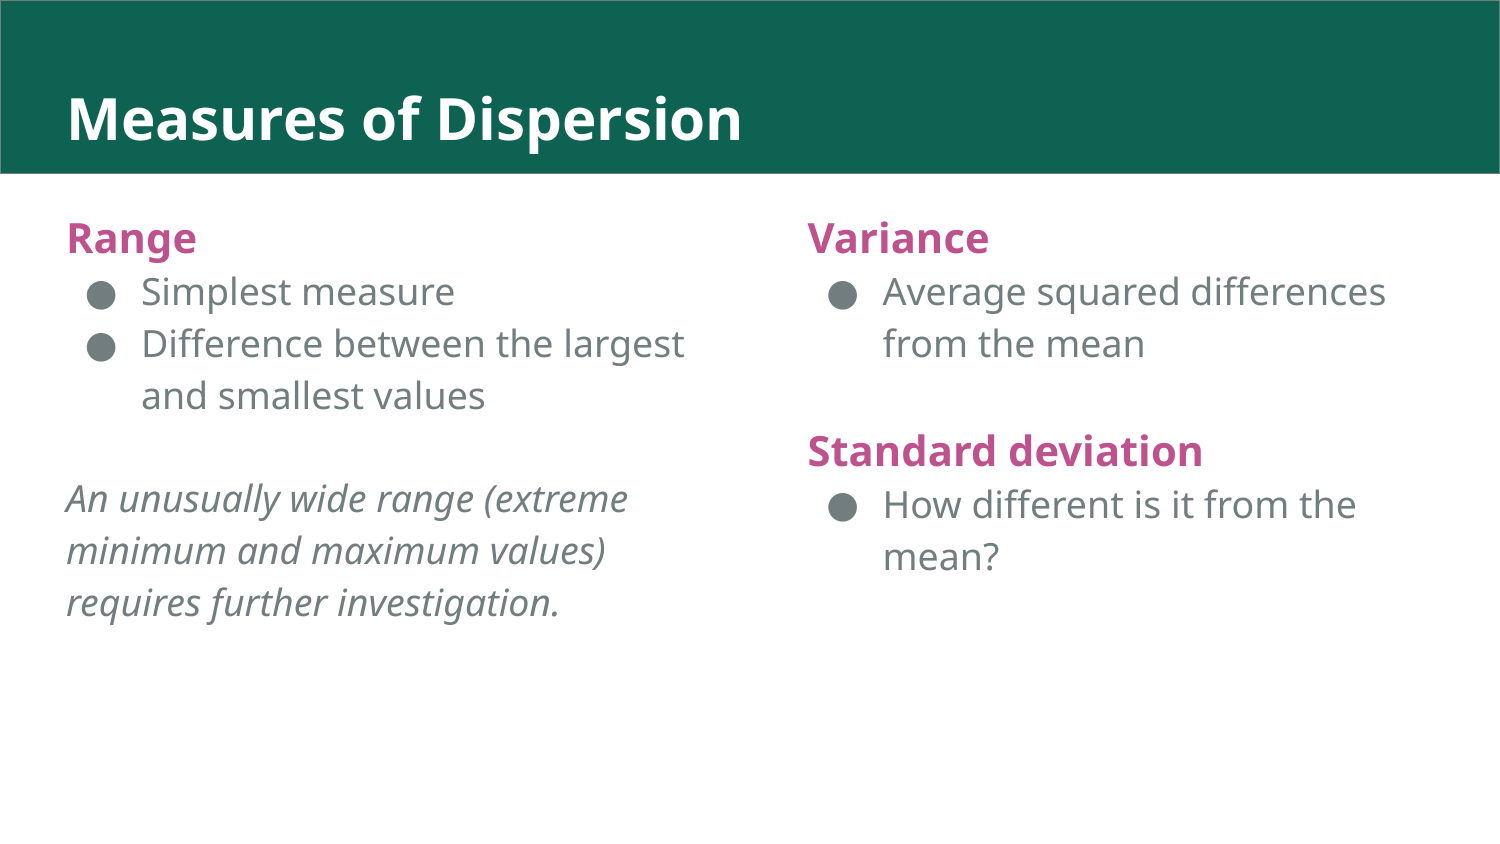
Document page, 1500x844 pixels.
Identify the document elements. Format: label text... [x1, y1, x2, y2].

title Measures of Dispersion [51, 72, 1449, 167]
list Variance Average squared differences from the mean Standard deviation How different is it from the mean? [792, 189, 1449, 750]
list Range Simplest measure Difference between the largest and smallest values An unusually wide range (extreme minimum and maximum values) requires further investigation. [51, 189, 708, 750]
